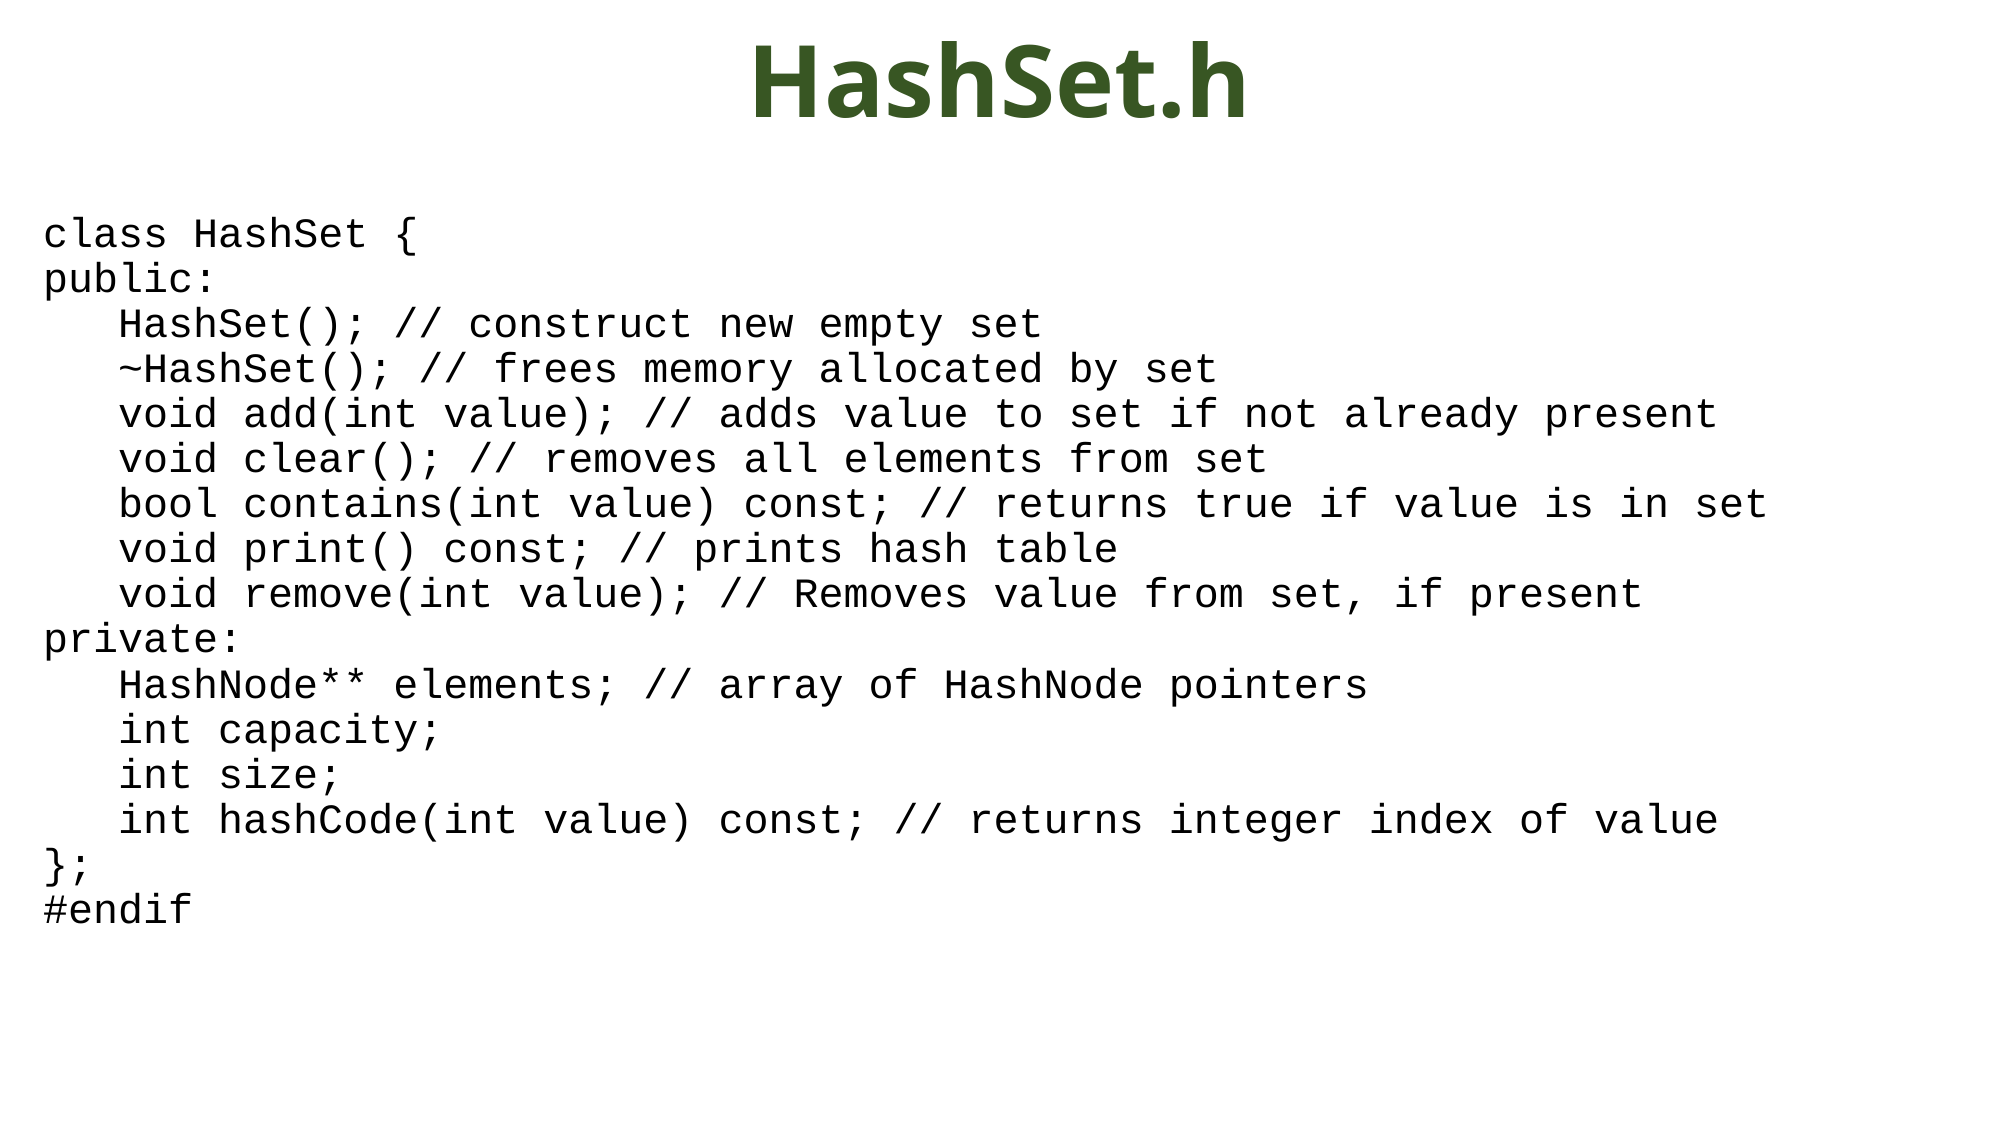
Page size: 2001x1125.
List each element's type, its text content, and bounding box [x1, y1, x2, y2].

title HashSet.h [137, 1, 1863, 169]
list class HashSet { public: HashSet(); // construct new empty set ~HashSet(); // frees memory allocated by set void add(int value); // adds value to set if not already present void clear(); // removes all elements from set bool contains(int value) const; // returns true if value is in set void print() const; // prints hash table void remove(int value); // Removes value from set, if present private: HashNode** elements; // array of HashNode pointers int capacity; int size; int hashCode(int value) const; // returns integer index of value }; #endif [28, 203, 2000, 1093]
